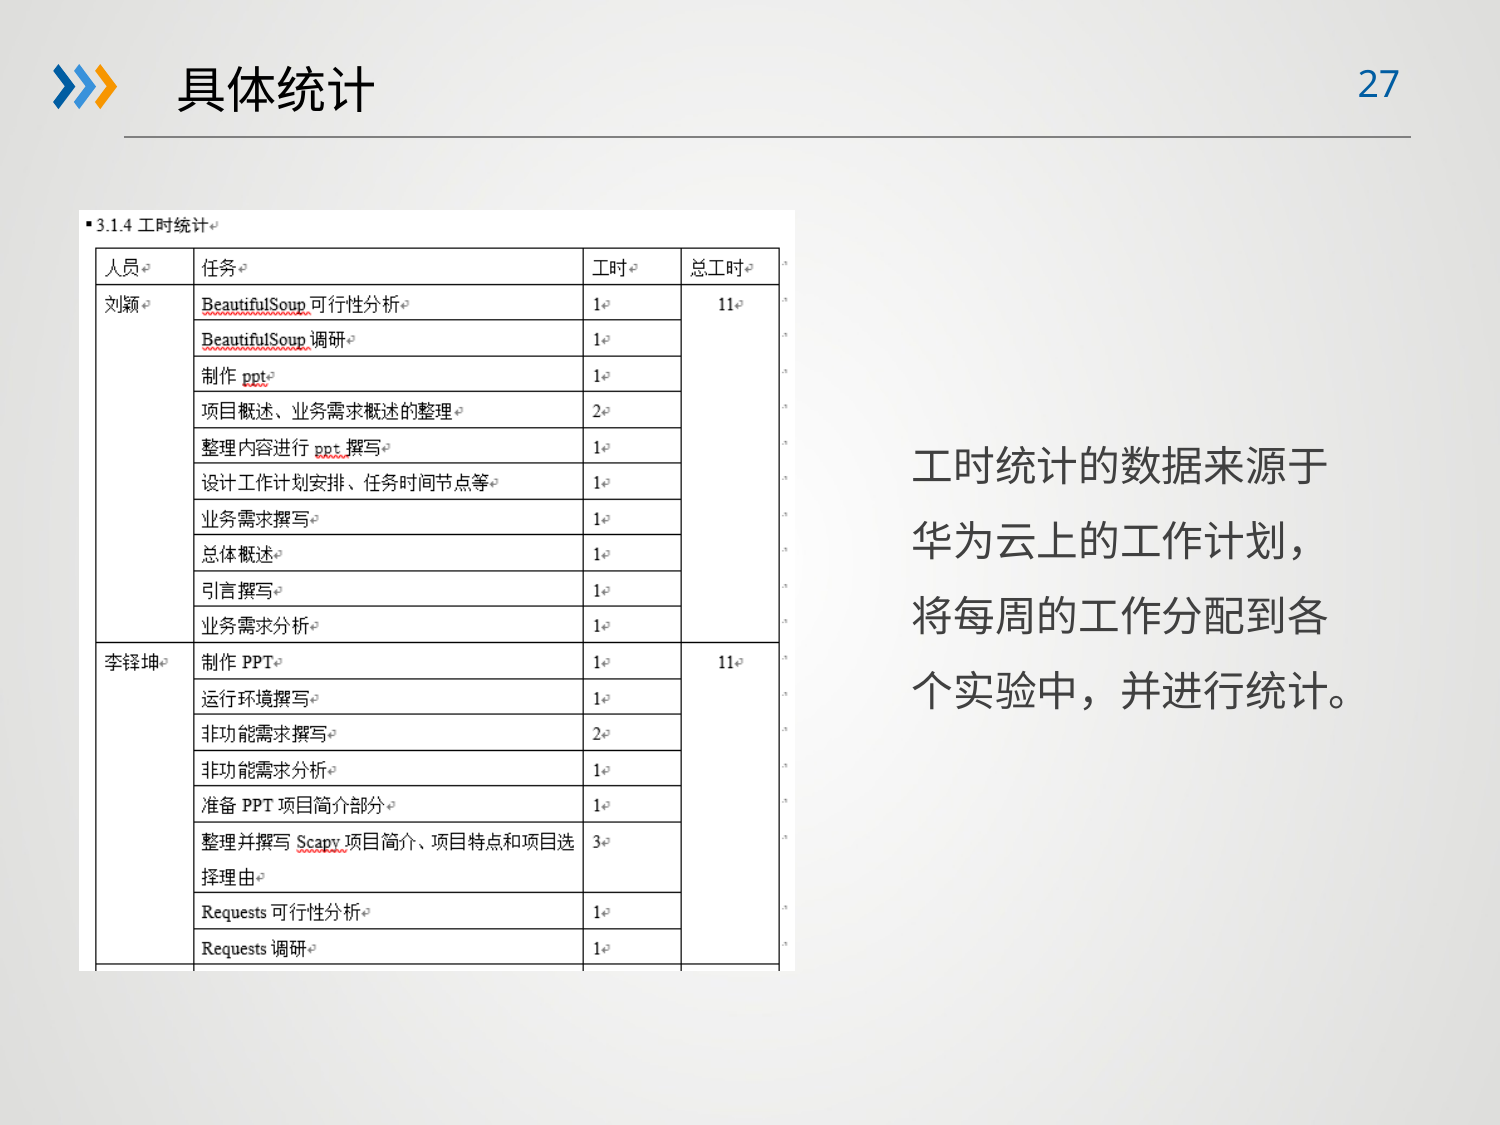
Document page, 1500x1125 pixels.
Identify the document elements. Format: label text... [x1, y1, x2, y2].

text_box 工时统计的数据来源于华为云上的工作计划，将每周的工作分配到各个实验中，并进行统计。 [896, 407, 1380, 723]
picture [0, 0, 1500, 1125]
text_box 具体统计 [161, 50, 392, 126]
